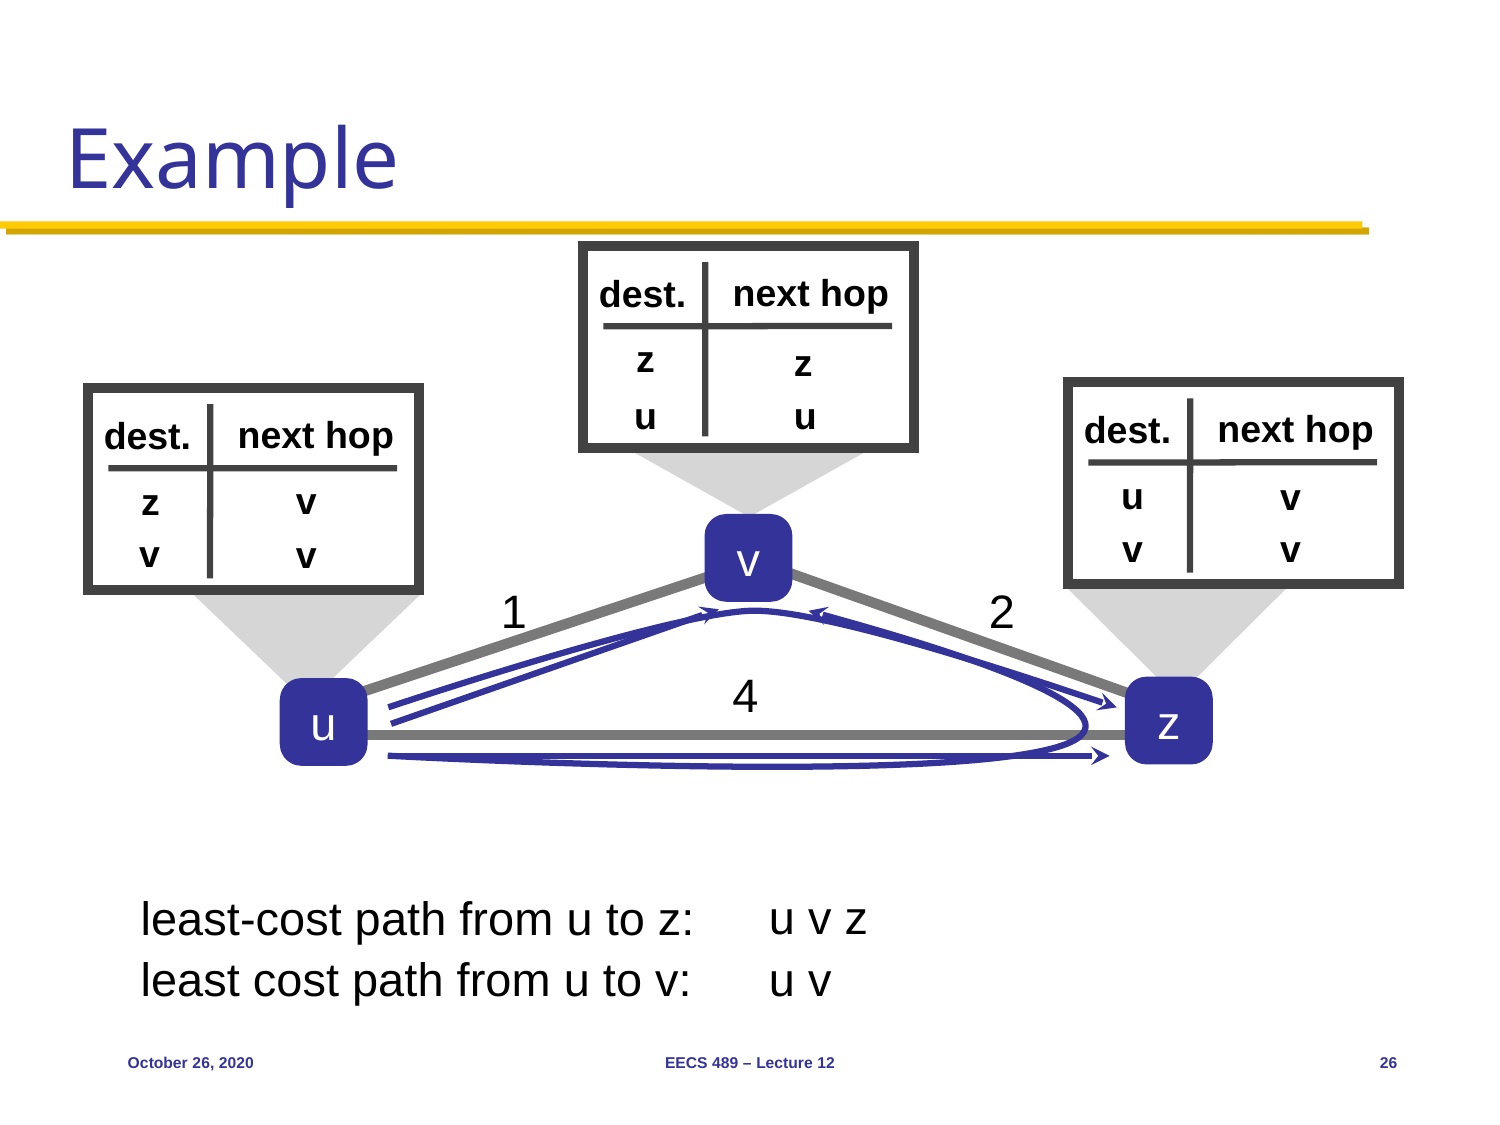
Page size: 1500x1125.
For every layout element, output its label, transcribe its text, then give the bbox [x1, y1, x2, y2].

title Example [49, 24, 1451, 213]
text_box [1072, 593, 1282, 677]
text_box [1097, 749, 1110, 763]
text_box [582, 245, 915, 449]
text_box 1 [495, 576, 539, 644]
text_box u v [763, 944, 851, 1013]
text_box [388, 621, 682, 708]
text_box [642, 457, 857, 513]
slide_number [112, 1024, 426, 1101]
text_box [387, 608, 1086, 767]
slide_number 26 [1312, 1024, 1413, 1101]
text_box [197, 598, 417, 684]
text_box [1067, 381, 1400, 585]
footer EECS 489 – Lecture 12 [512, 1024, 988, 1101]
text_box v [704, 513, 793, 602]
text_box least cost path from u to v: [134, 944, 743, 1013]
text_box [87, 387, 420, 591]
text_box 2 [982, 576, 1027, 644]
text_box u v z [763, 882, 898, 950]
text_box u [279, 678, 368, 766]
text_box z [1124, 676, 1213, 765]
text_box [440, 610, 796, 708]
text_box [705, 607, 719, 620]
text_box [982, 663, 1117, 710]
text_box least-cost path from u to z: [134, 882, 743, 944]
